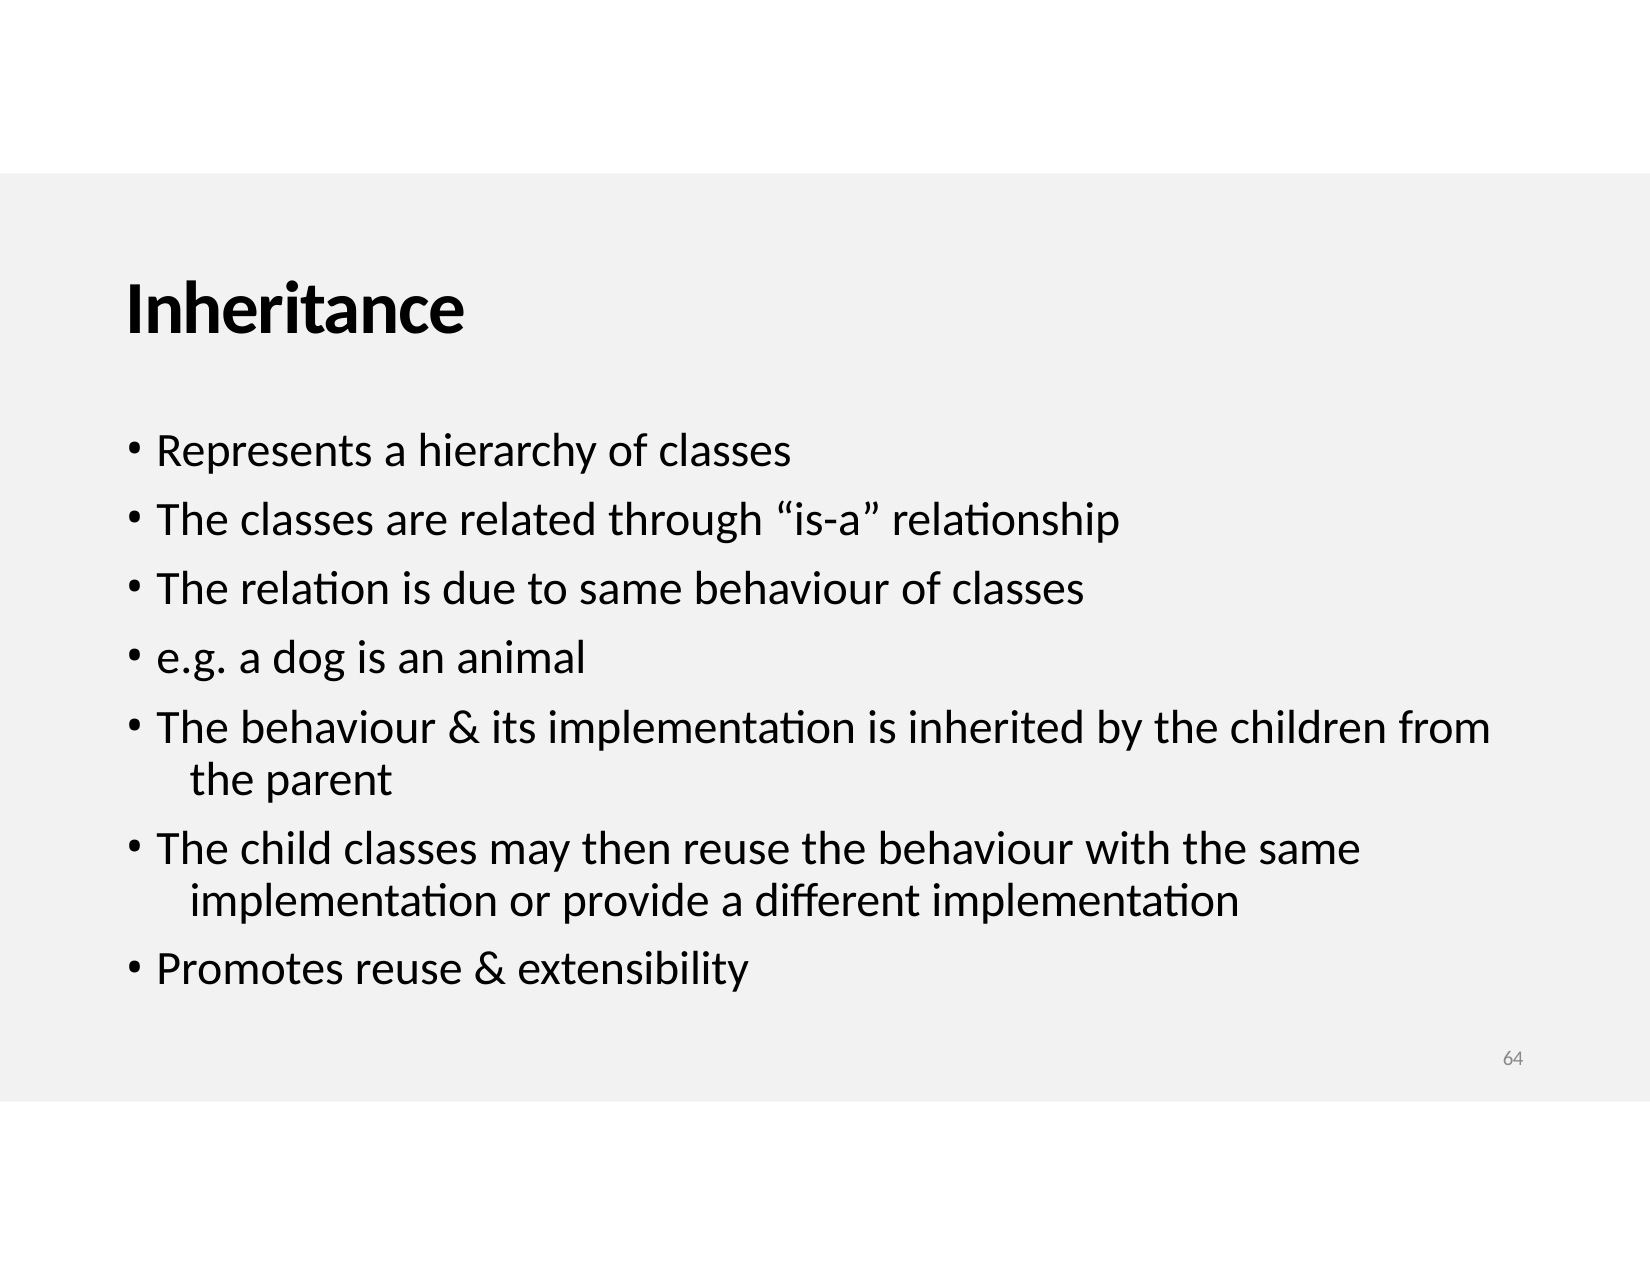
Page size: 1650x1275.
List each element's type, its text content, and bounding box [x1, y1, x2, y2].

title Inheritance [123, 255, 1208, 404]
slide_number 64 [1490, 1047, 1533, 1275]
text_box Represents a hierarchy of classes The classes are related through “is-a” relationship The relation is due to same behaviour of classes e.g. a dog is an animal The behaviour & its implementation is inherited by the children from the parent The child classes may then reuse the behaviour with the same implementation or provide a different implementation Promotes reuse & extensibility [123, 404, 1503, 995]
